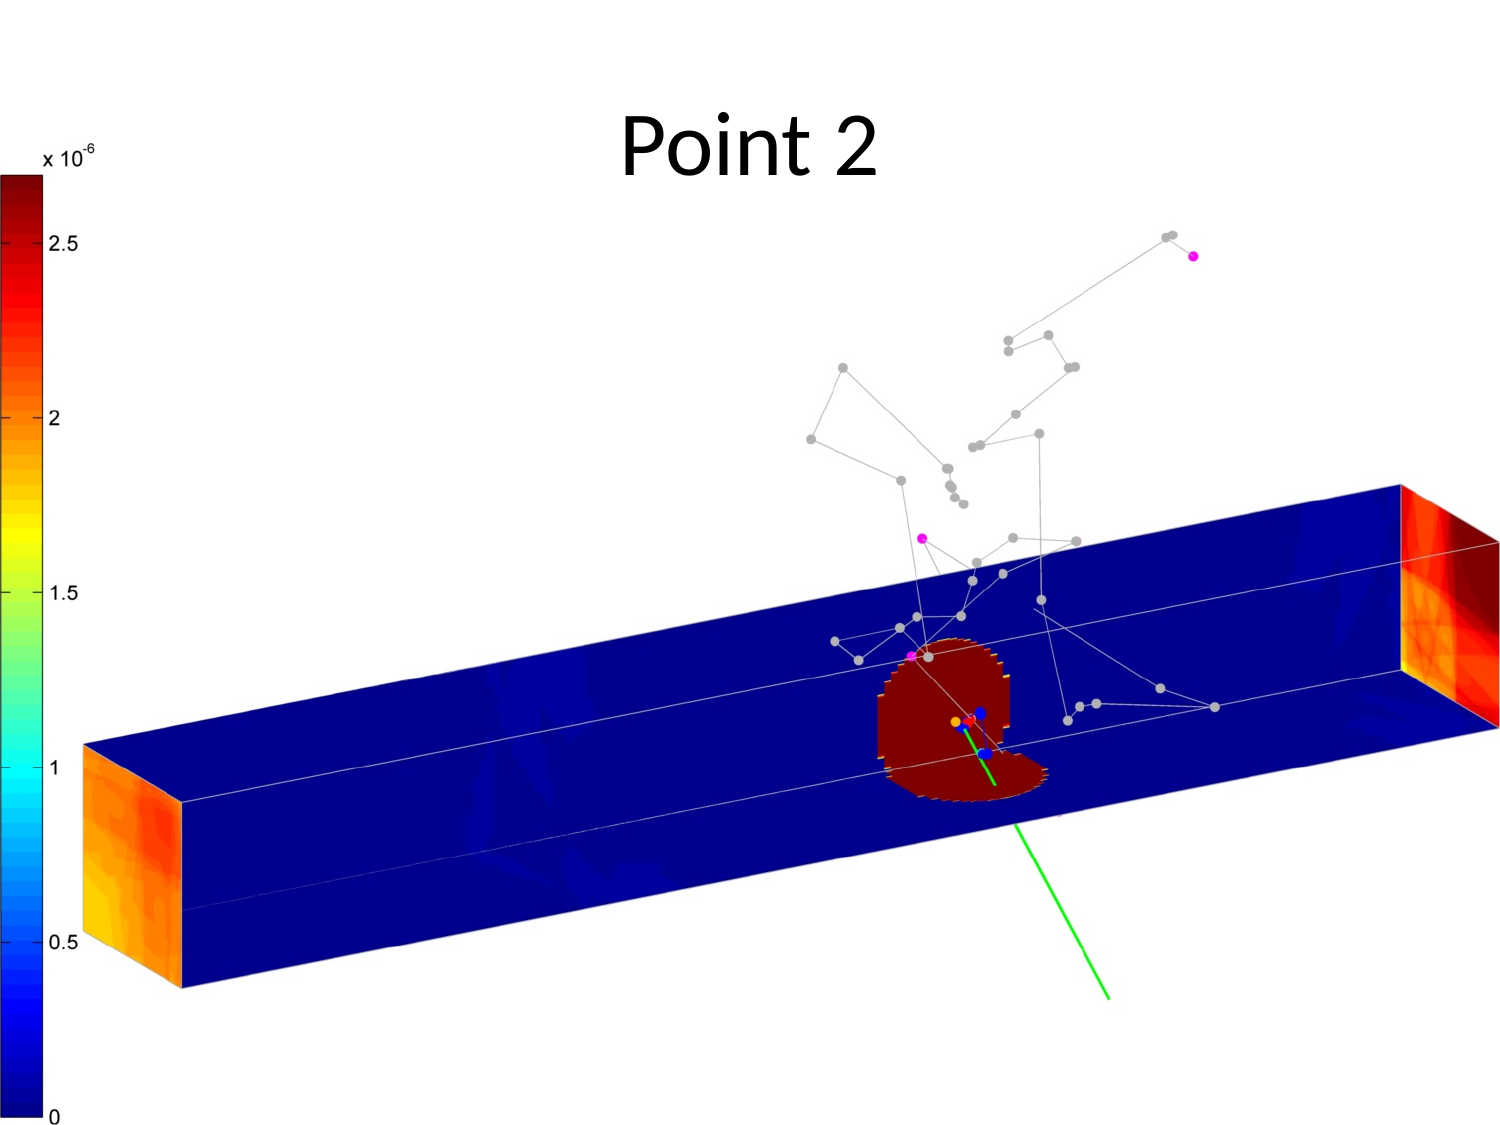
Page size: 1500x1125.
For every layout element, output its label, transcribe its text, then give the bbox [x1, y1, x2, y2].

title Point 2 [75, 45, 1425, 142]
picture [0, 143, 1500, 1125]
